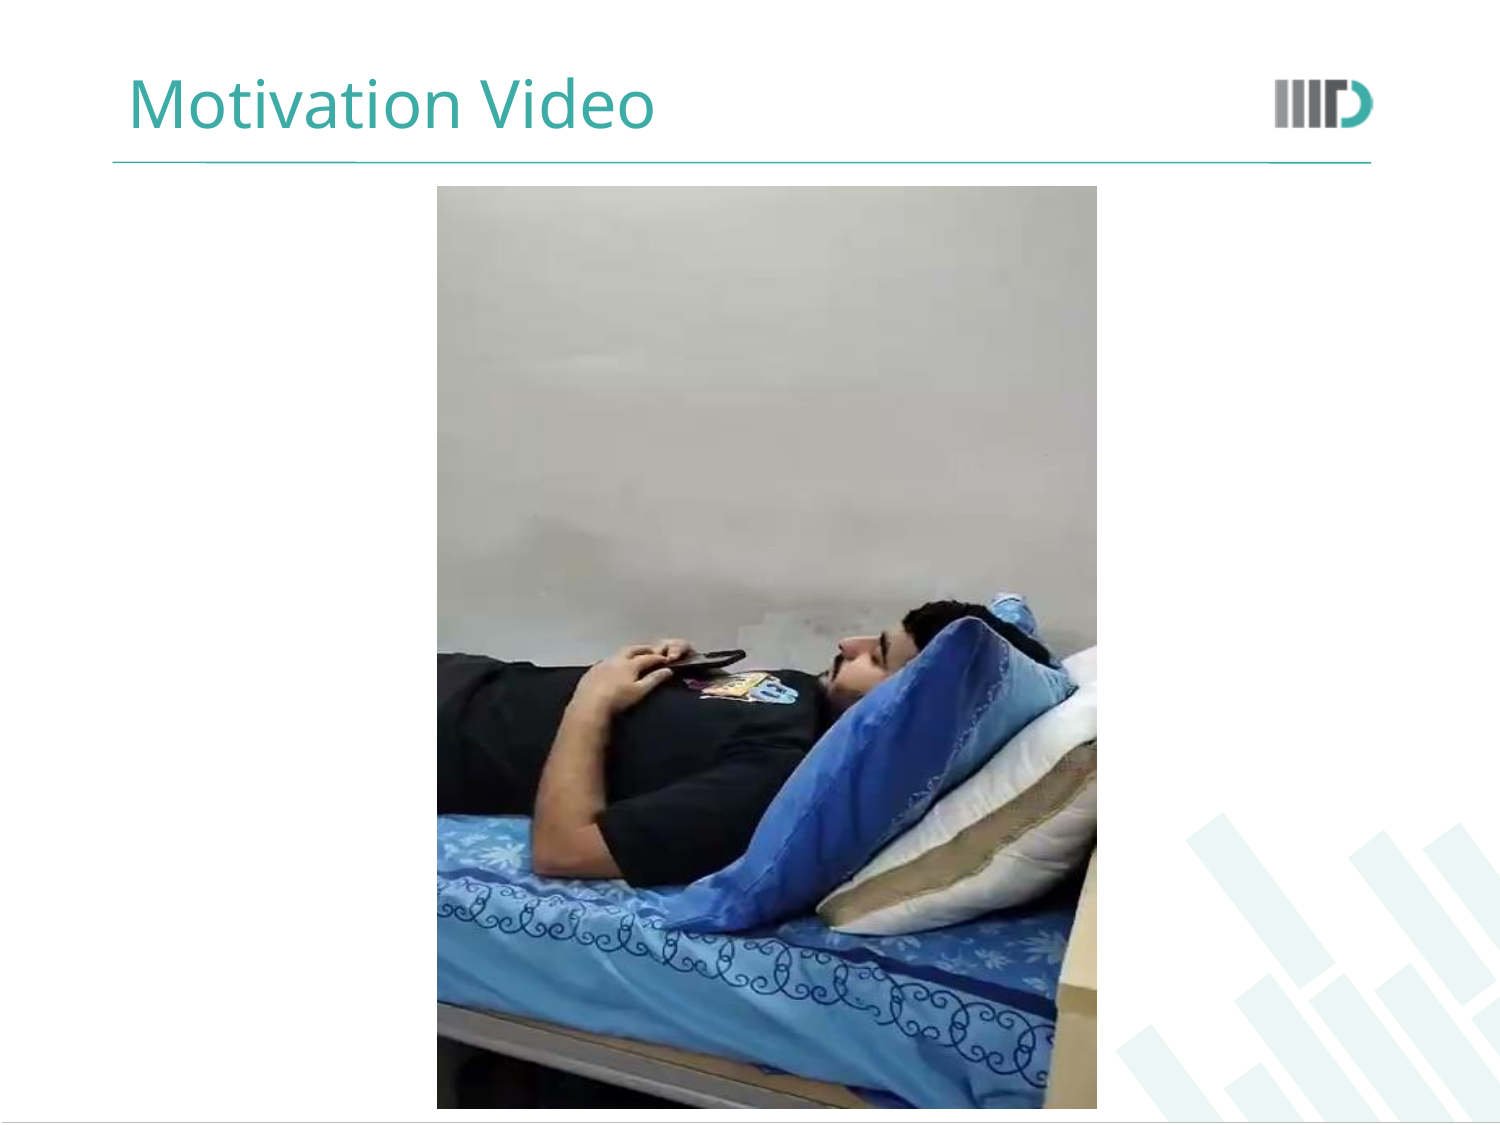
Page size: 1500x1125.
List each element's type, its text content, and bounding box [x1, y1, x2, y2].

picture [0, 0, 1500, 1125]
title Motivation Video [112, 52, 1236, 163]
